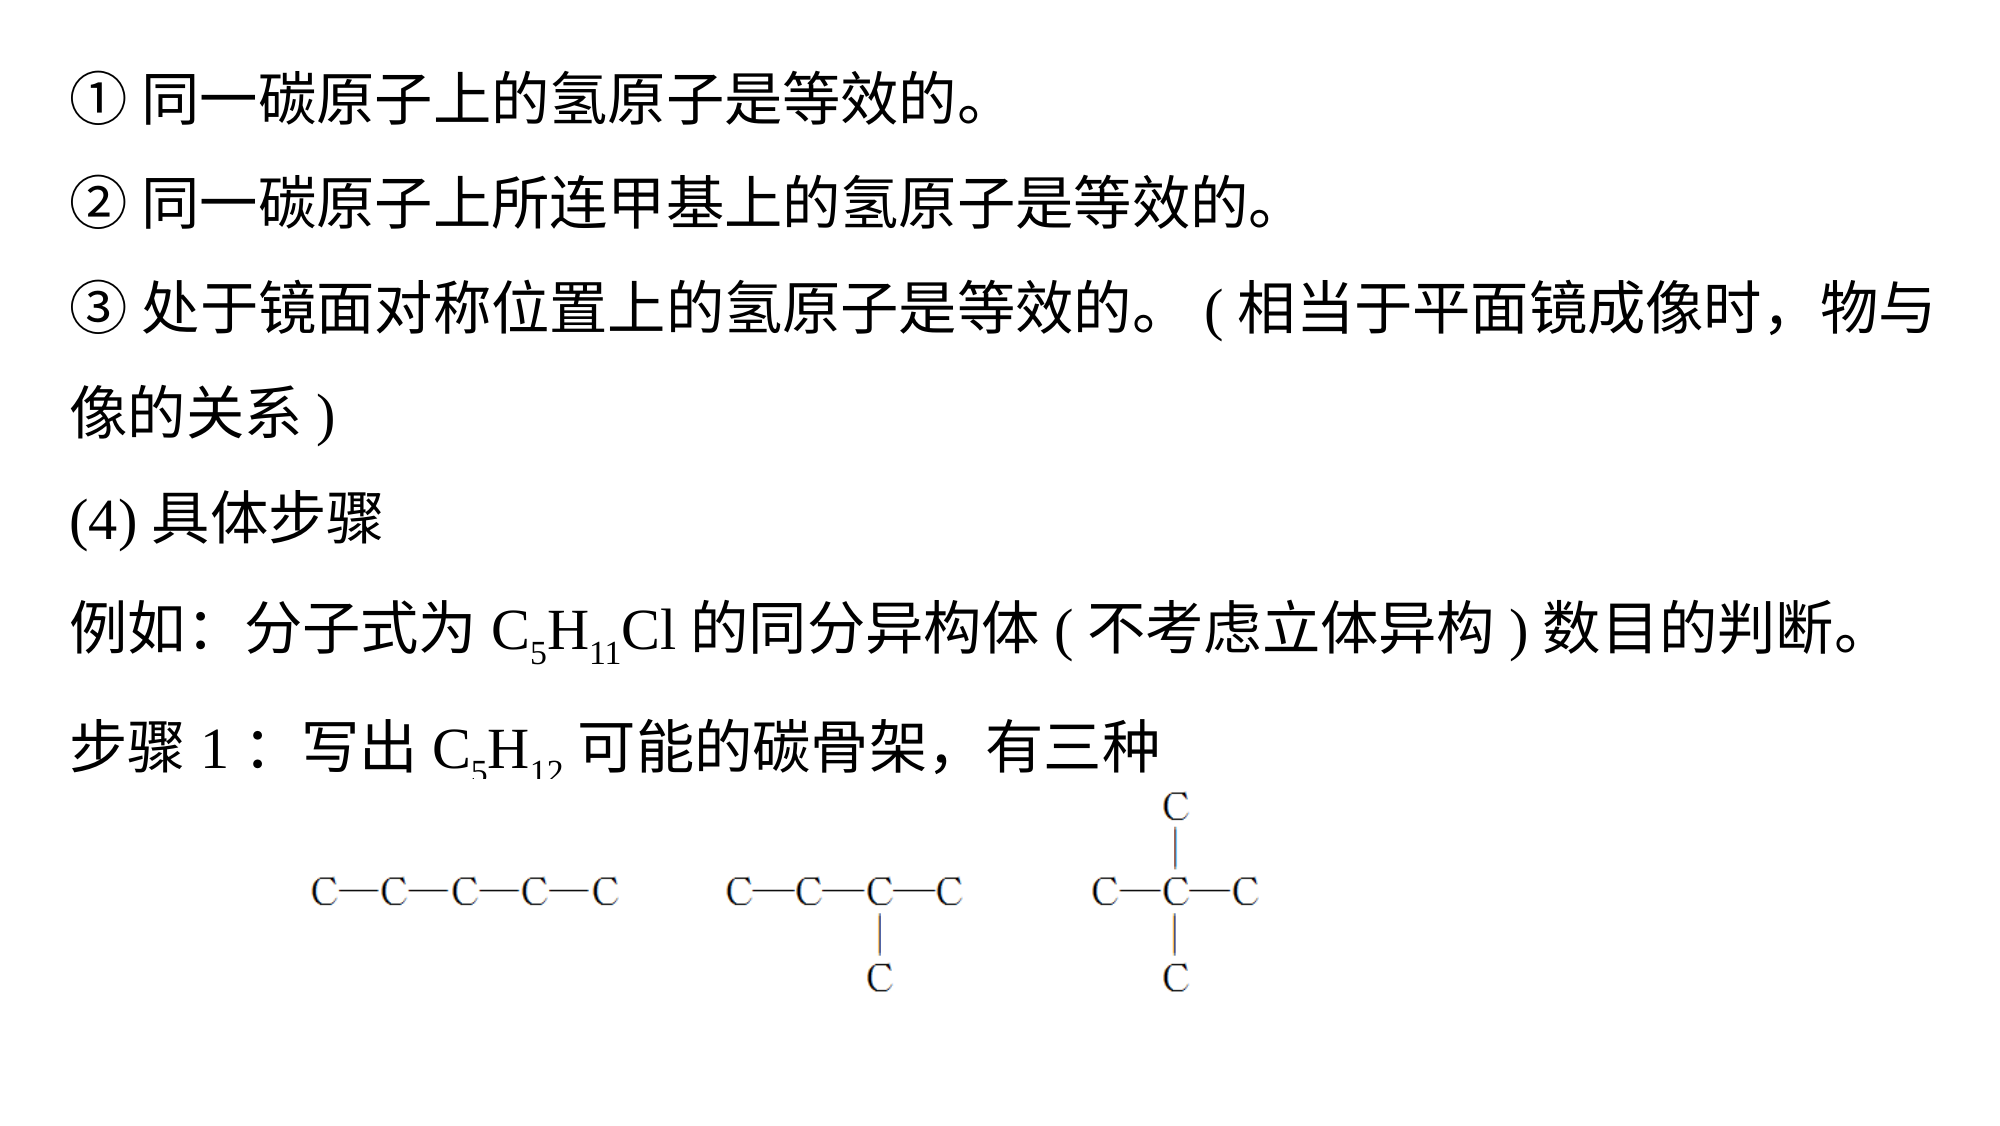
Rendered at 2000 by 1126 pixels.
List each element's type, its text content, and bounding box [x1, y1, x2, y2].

picture [300, 779, 1274, 1008]
text_box ①同一碳原子上的氢原子是等效的。 ②同一碳原子上所连甲基上的氢原子是等效的。 ③处于镜面对称位置上的氢原子是等效的。(相当于平面镜成像时，物与像的关系) (4)具体步骤 例如：分子式为C5H11Cl的同分异构体(不考虑立体异构)数目的判断。 步骤1：写出C5H12可能的碳骨架，有三种 [54, 19, 1965, 798]
